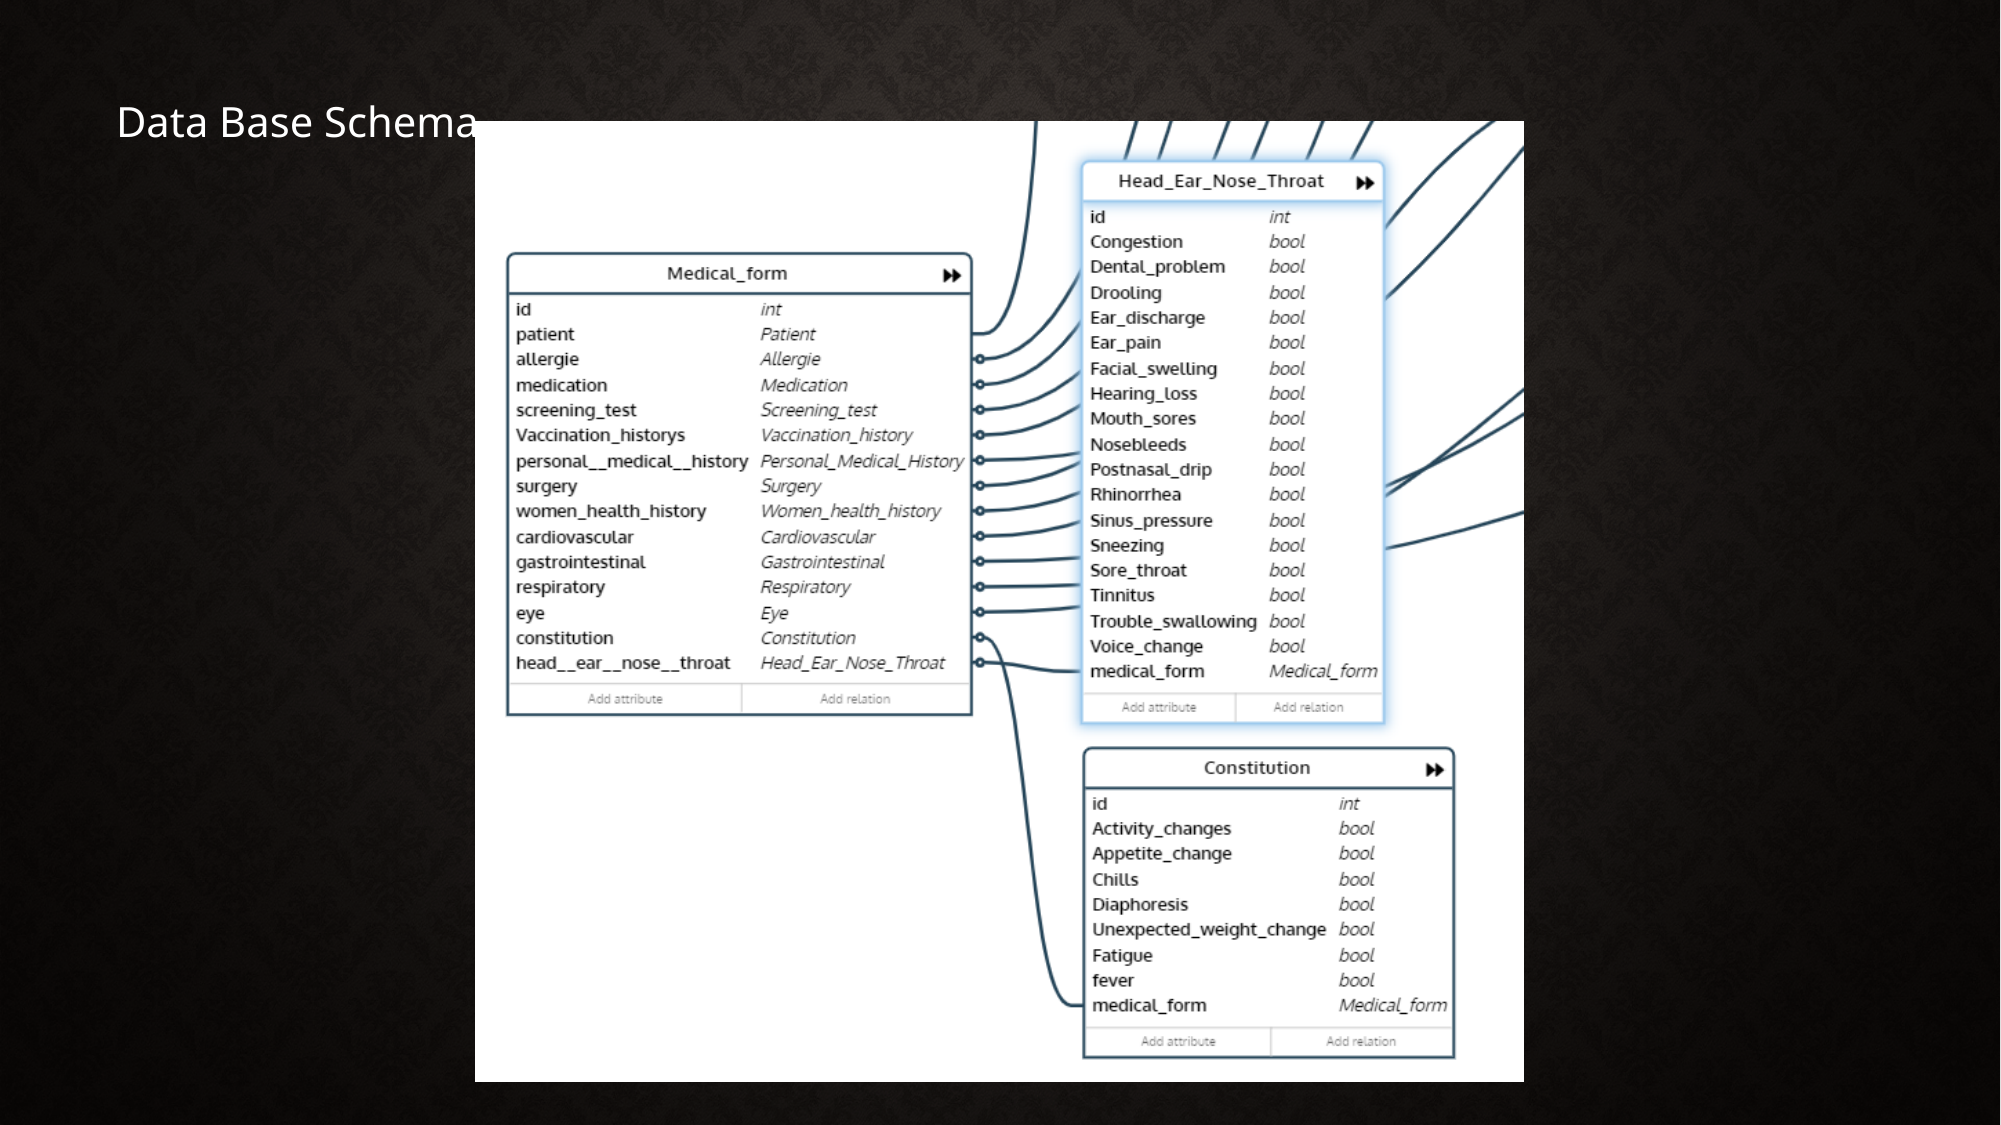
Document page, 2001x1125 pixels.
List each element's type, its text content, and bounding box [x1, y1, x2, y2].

picture [475, 121, 1525, 1082]
text_box Data Base Schema [101, 88, 529, 154]
